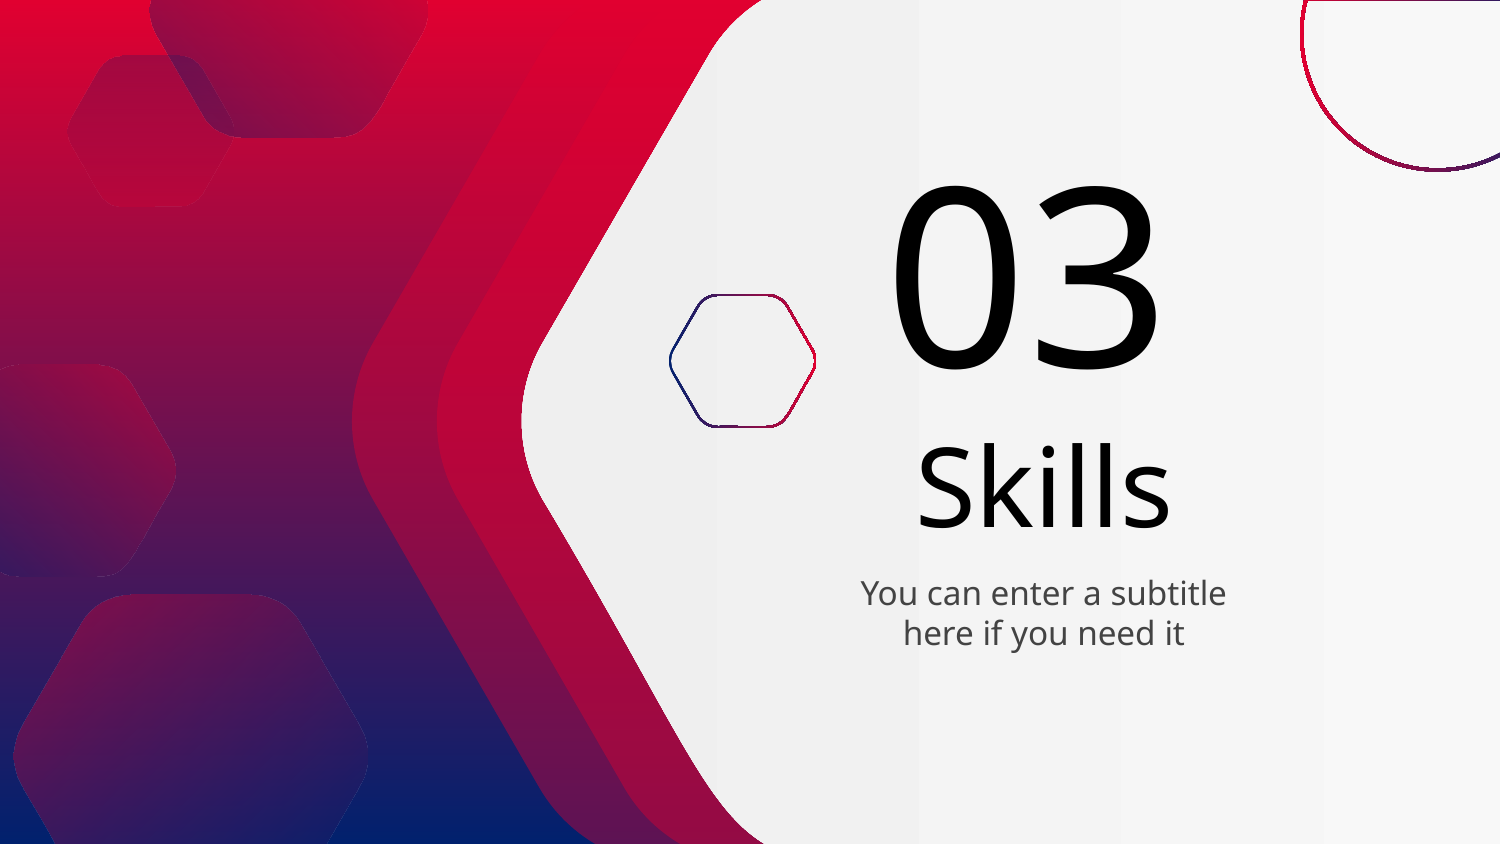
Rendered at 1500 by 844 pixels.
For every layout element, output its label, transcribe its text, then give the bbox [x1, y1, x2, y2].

text_box [668, 294, 817, 429]
title 03 [869, 171, 1219, 365]
title Skills [705, 401, 1383, 558]
subtitle You can enter a subtitle here if you need it [818, 557, 1271, 672]
